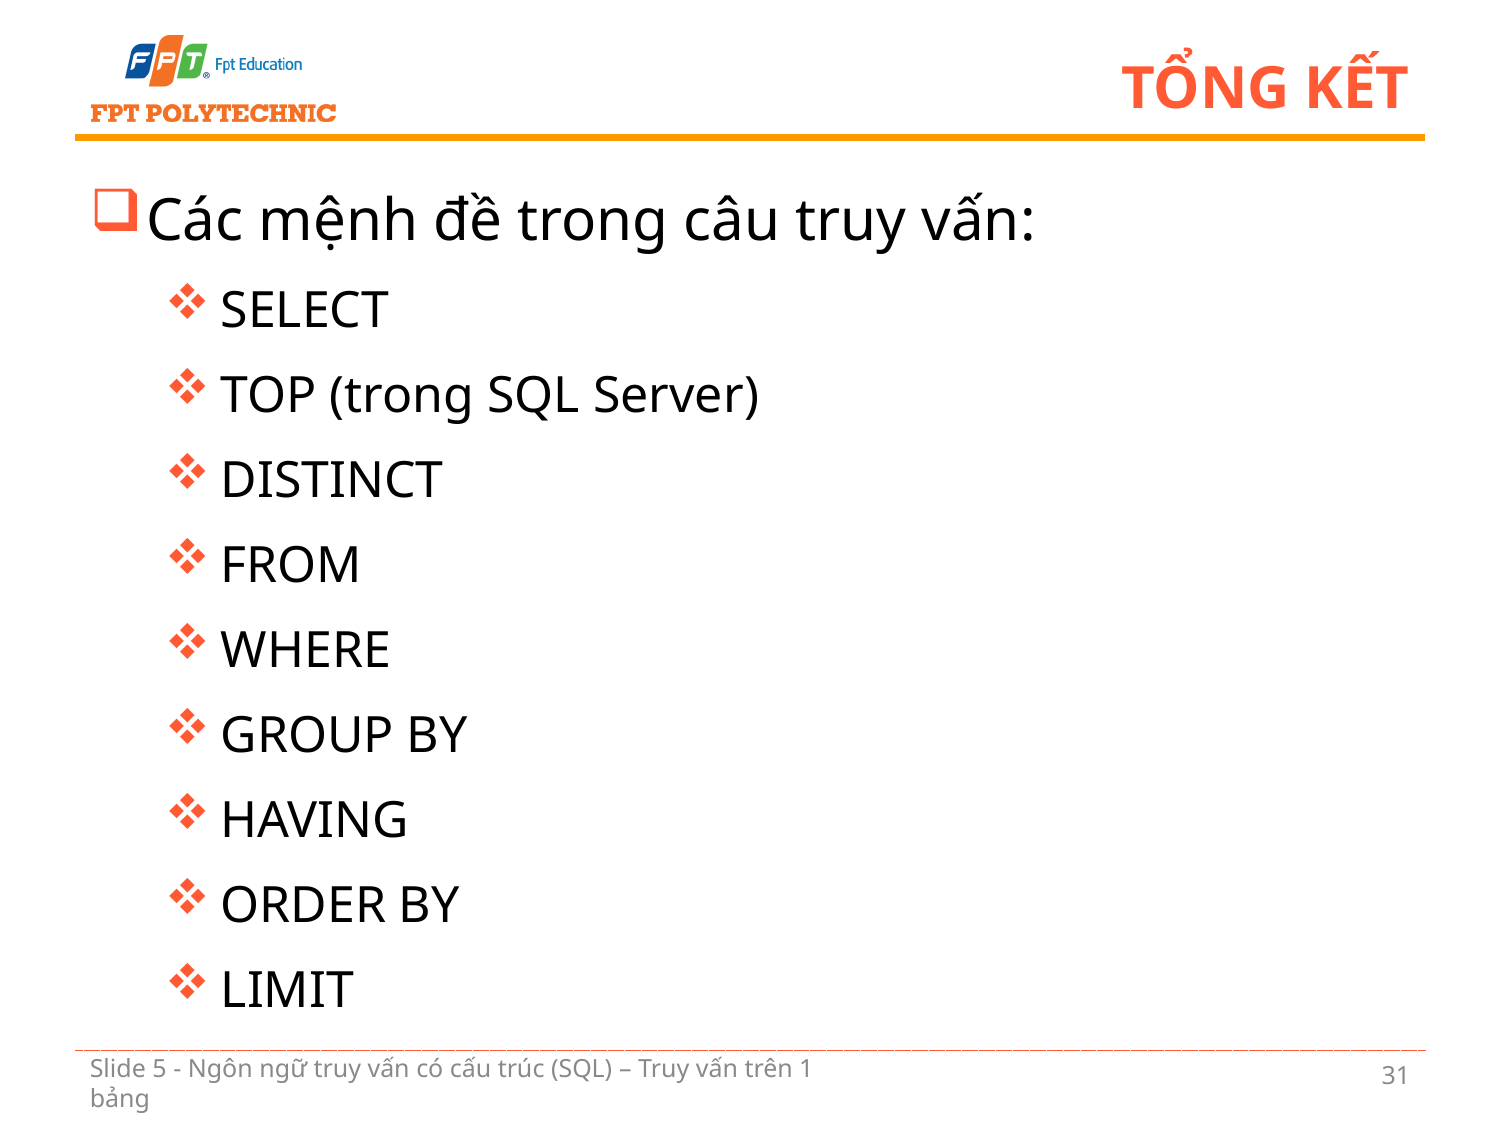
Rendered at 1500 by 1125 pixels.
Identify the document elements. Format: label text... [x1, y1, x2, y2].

slide_number 31 [1074, 1050, 1425, 1103]
picture [91, 35, 338, 122]
list Các mệnh đề trong câu truy vấn: SELECT TOP (trong SQL Server) DISTINCT FROM WHERE GROUP BY HAVING ORDER BY LIMIT [75, 174, 1425, 1038]
title Tổng kết [337, 45, 1425, 125]
